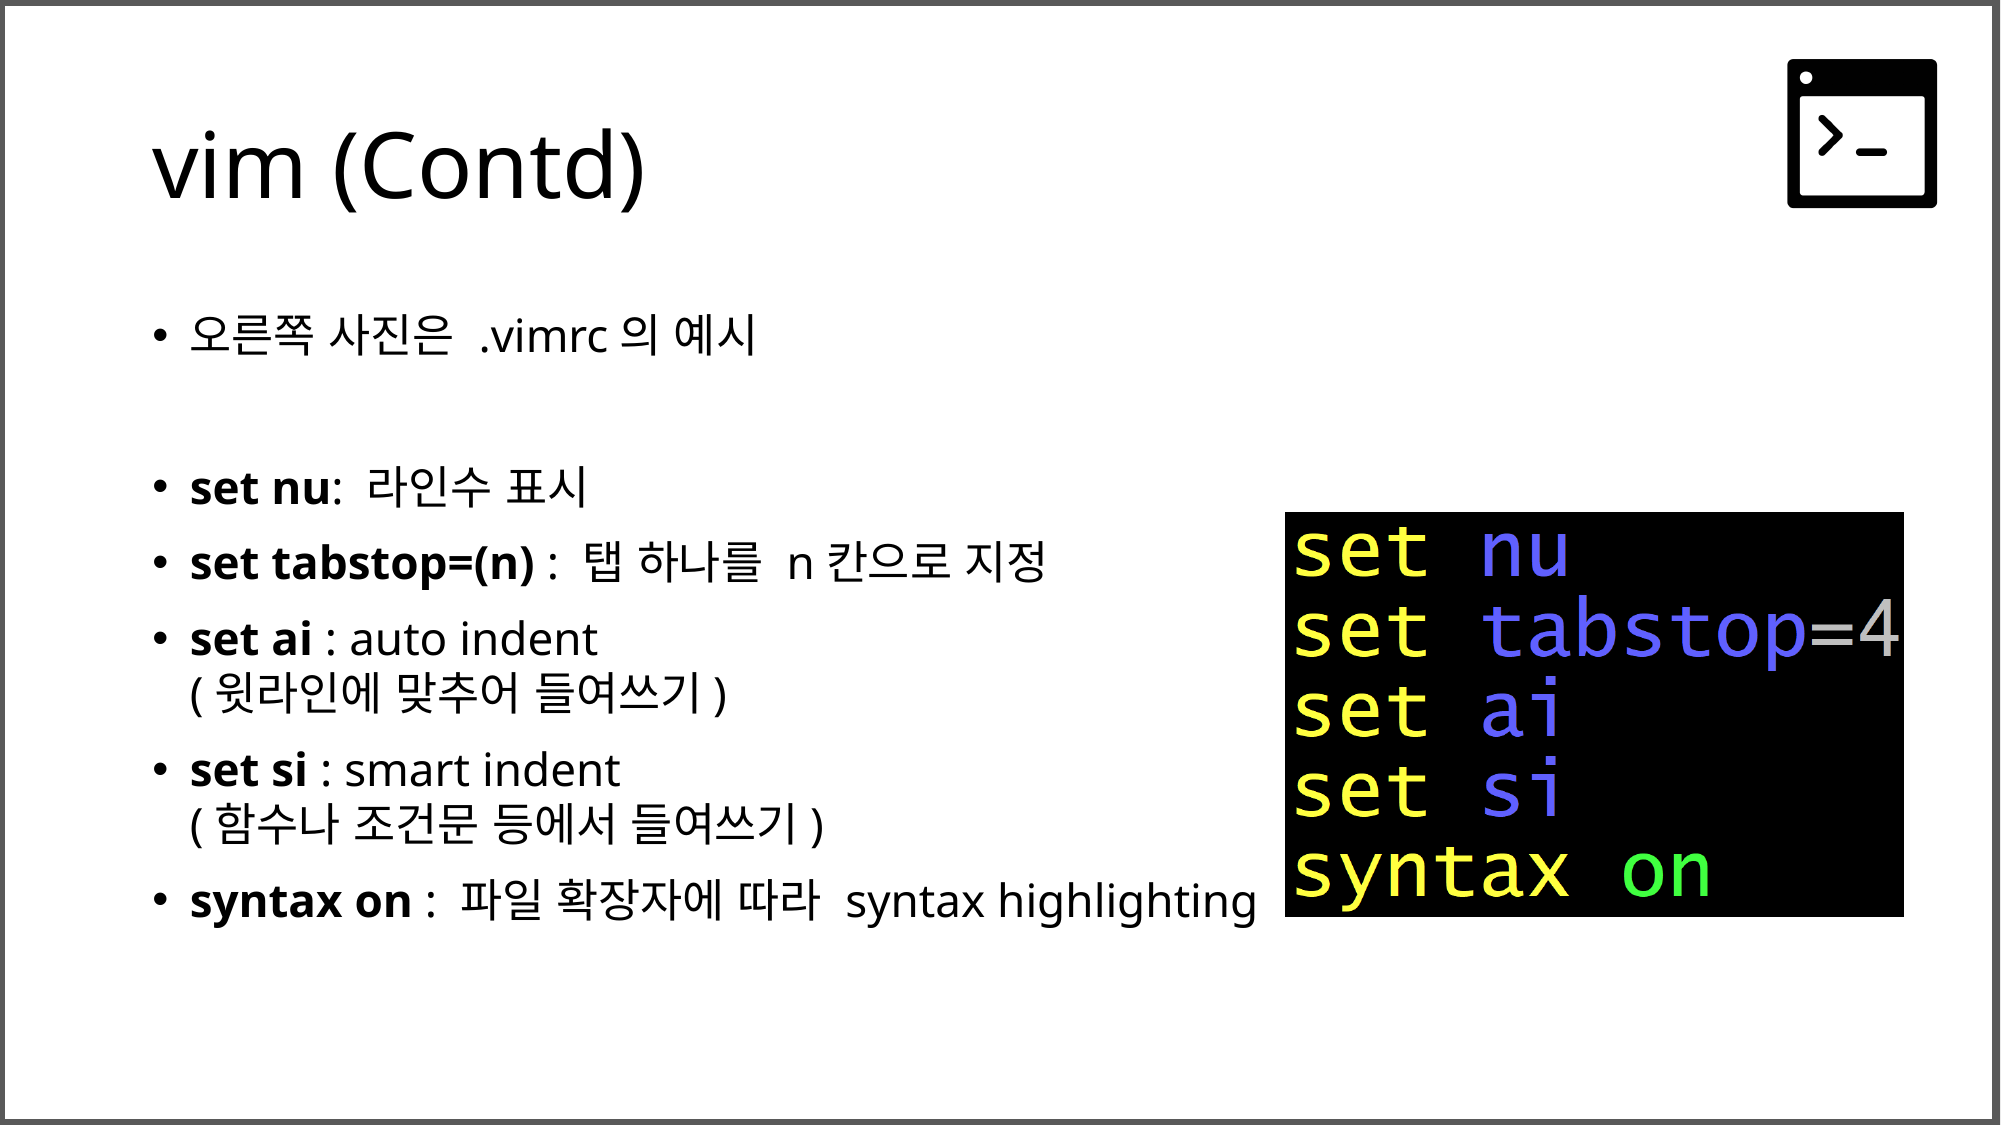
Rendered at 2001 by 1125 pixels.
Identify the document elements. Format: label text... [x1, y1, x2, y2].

picture [1285, 512, 1904, 917]
picture [1786, 57, 1939, 209]
list 오른쪽 사진은 .vimrc의 예시 set nu: 라인수 표시 set tabstop=(n) : 탭 하나를 n칸으로 지정 set ai : auto indent (윗라인에 맞추어 들여쓰기) set si : smart indent (함수나 조건문 등에서 들여쓰기) syntax on : 파일 확장자에 따라 syntax highlighting [137, 299, 1863, 1014]
title vim (Contd) [137, 59, 1863, 278]
